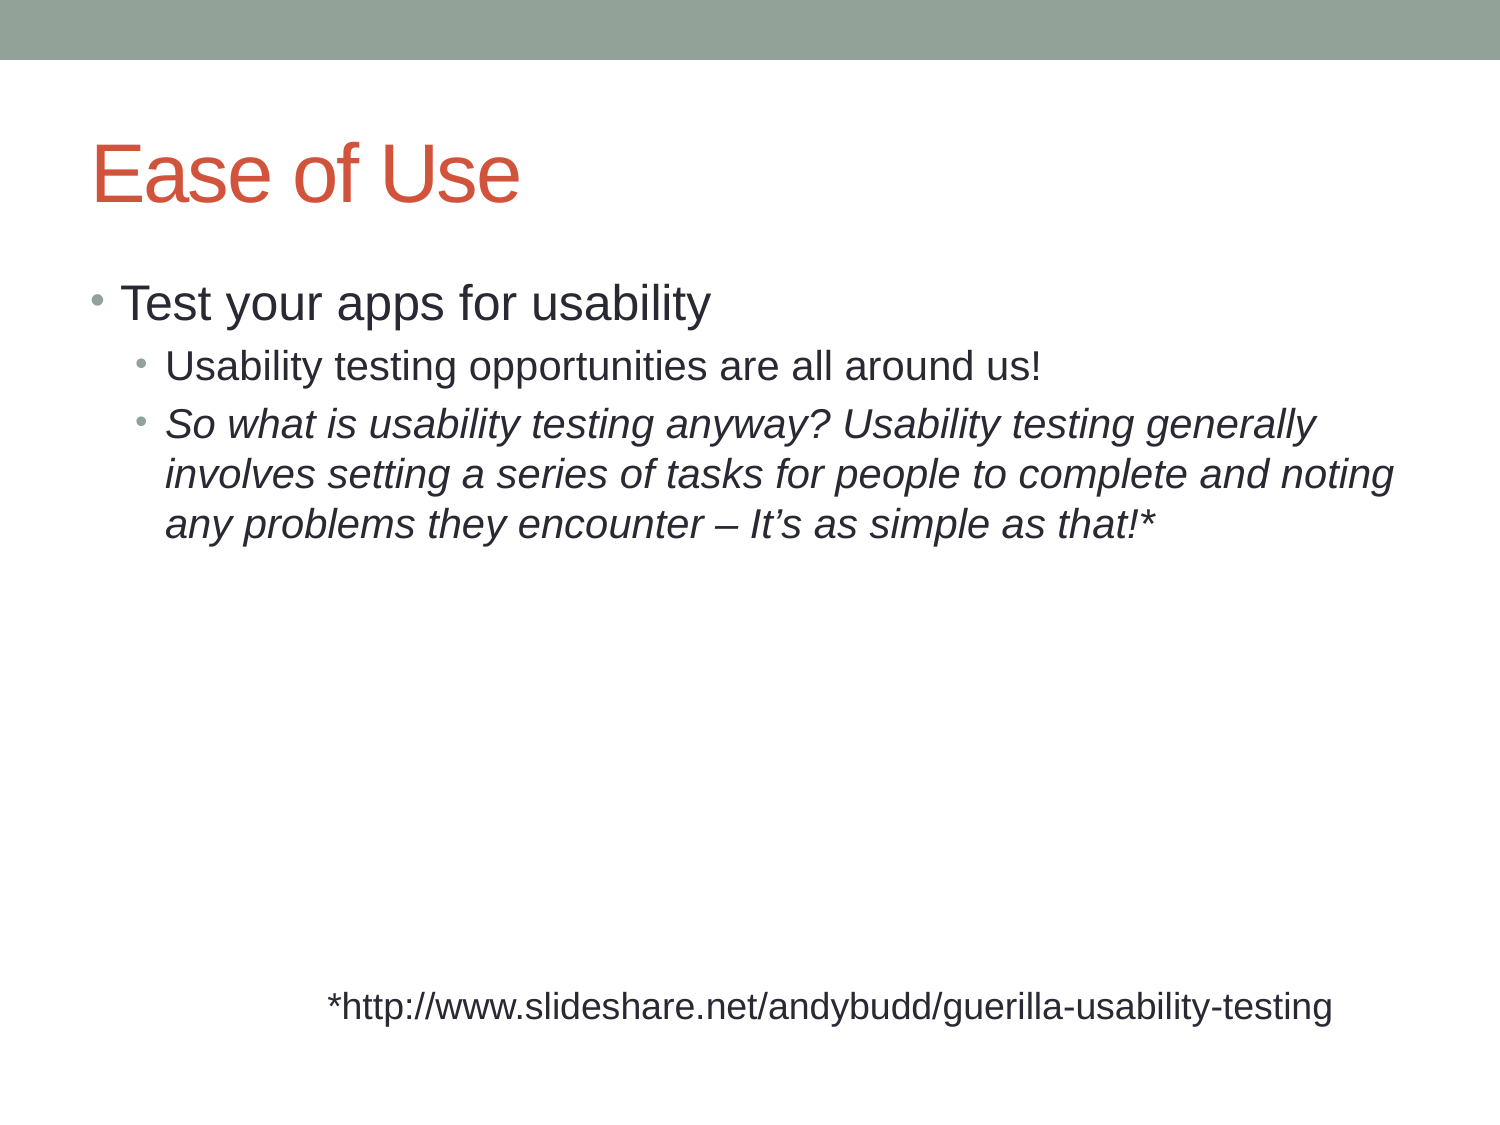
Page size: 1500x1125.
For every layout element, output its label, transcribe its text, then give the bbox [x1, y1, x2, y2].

list Test your apps for usability Usability testing opportunities are all around us! So what is usability testing anyway? Usability testing generally involves setting a series of tasks for people to complete and noting any problems they encounter – It’s as simple as that!* [75, 262, 1425, 1063]
text_box *http://www.slideshare.net/andybudd/guerilla-usability-testing [312, 974, 1388, 1035]
title Ease of Use [75, 87, 1425, 250]
